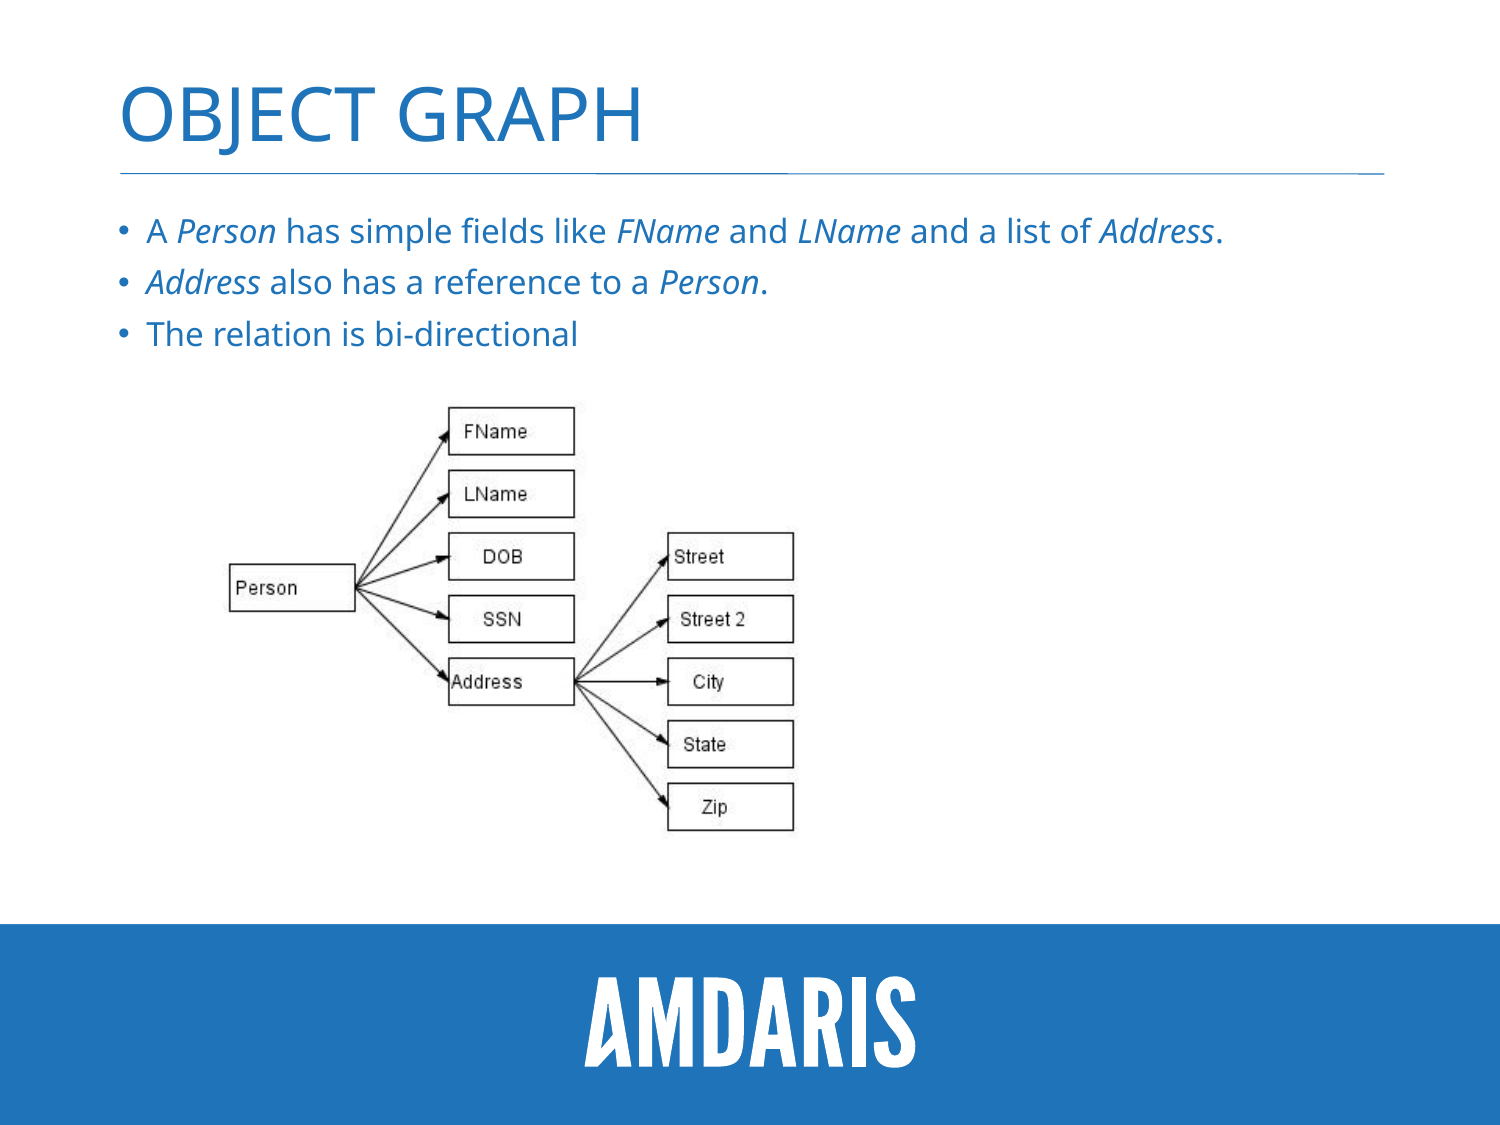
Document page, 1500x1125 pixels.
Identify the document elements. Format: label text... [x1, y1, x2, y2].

picture [198, 376, 871, 908]
list A Person has simple fields like FName and LName and a list of Address. Address also has a reference to a Person. The relation is bi-directional [103, 206, 1397, 887]
title Object graph [103, 59, 1397, 175]
